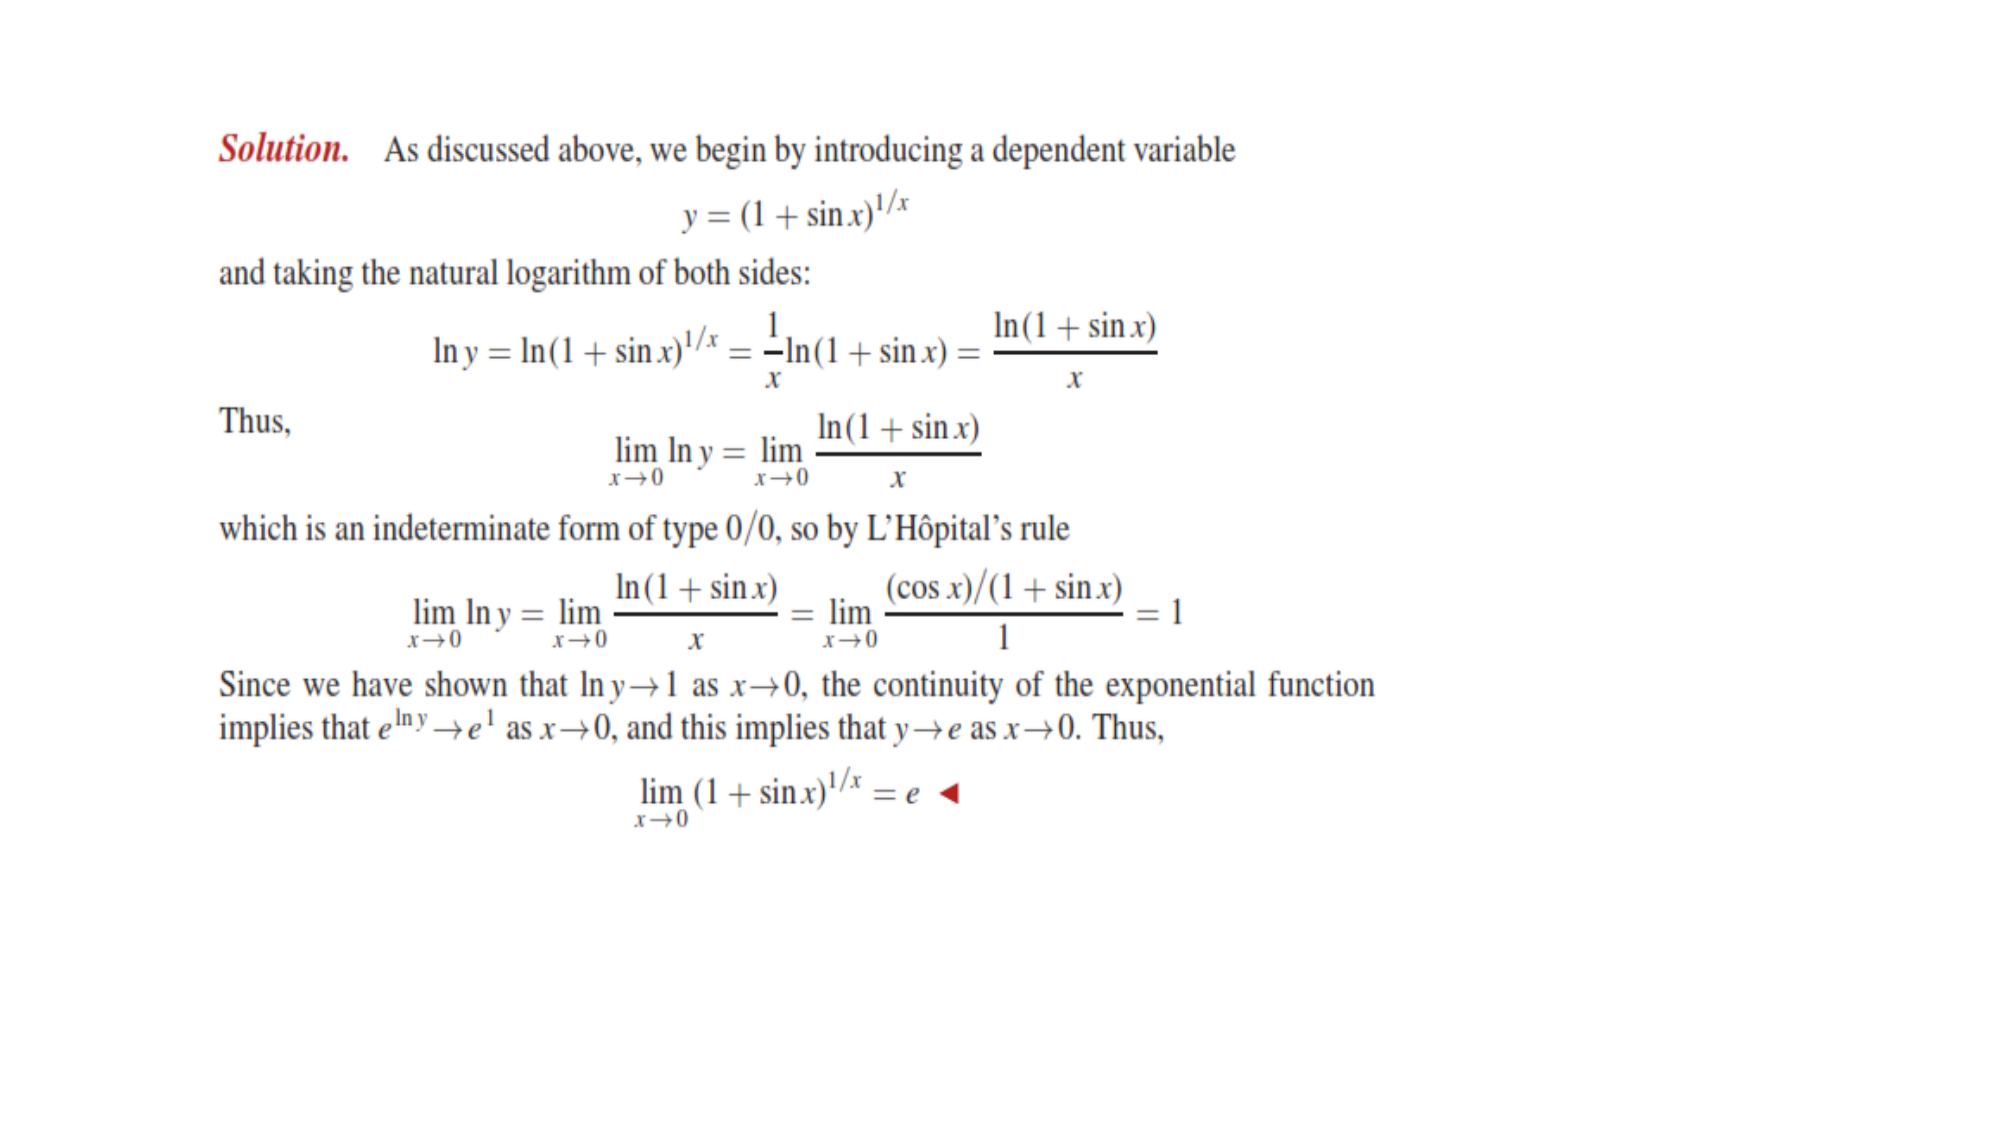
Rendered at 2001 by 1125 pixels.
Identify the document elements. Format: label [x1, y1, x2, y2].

picture [197, 115, 1443, 843]
